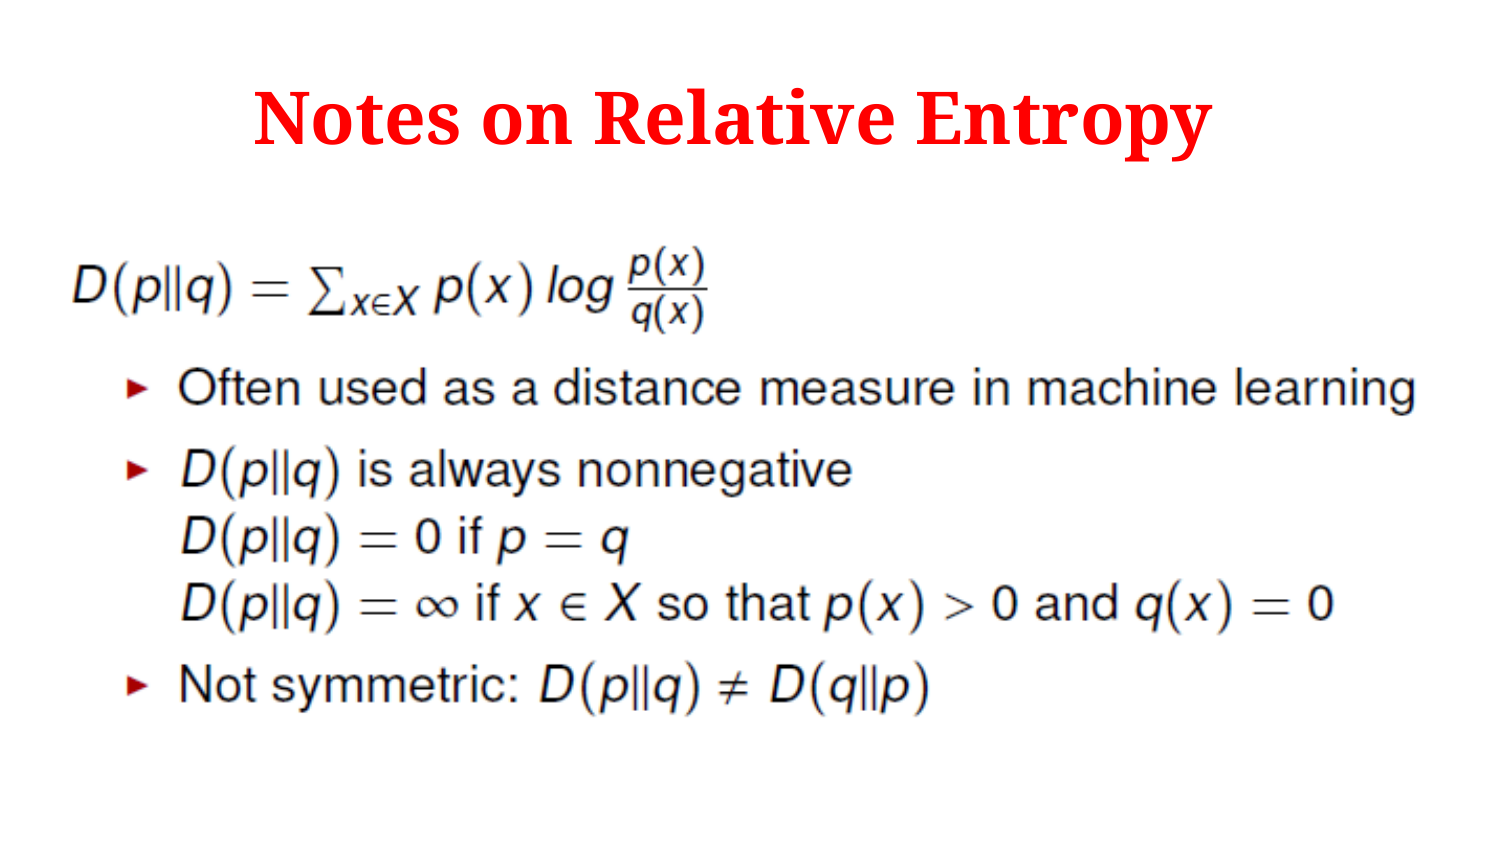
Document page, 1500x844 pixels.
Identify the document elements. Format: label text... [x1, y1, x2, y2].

picture [24, 208, 1476, 801]
title Notes on Relative Entropy [41, 64, 1425, 180]
